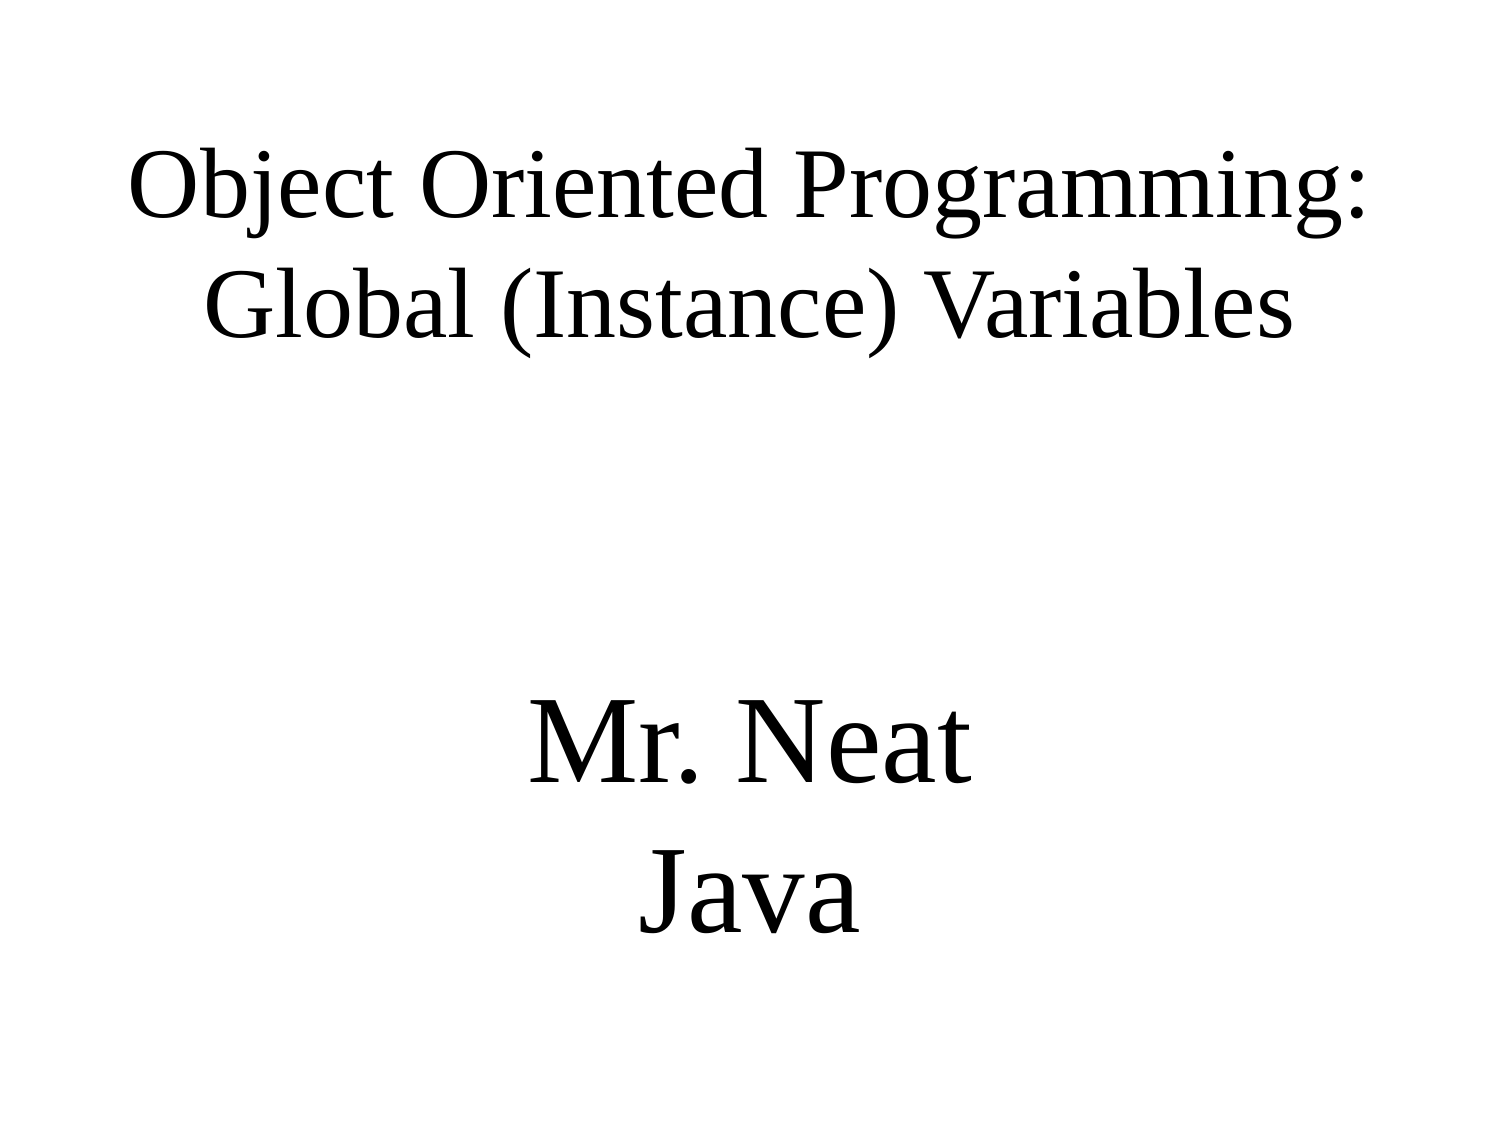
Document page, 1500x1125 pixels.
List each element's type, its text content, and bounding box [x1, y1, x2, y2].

text_box Object Oriented Programming: Global (Instance) Variables Mr. Neat Java [0, 74, 1500, 1115]
